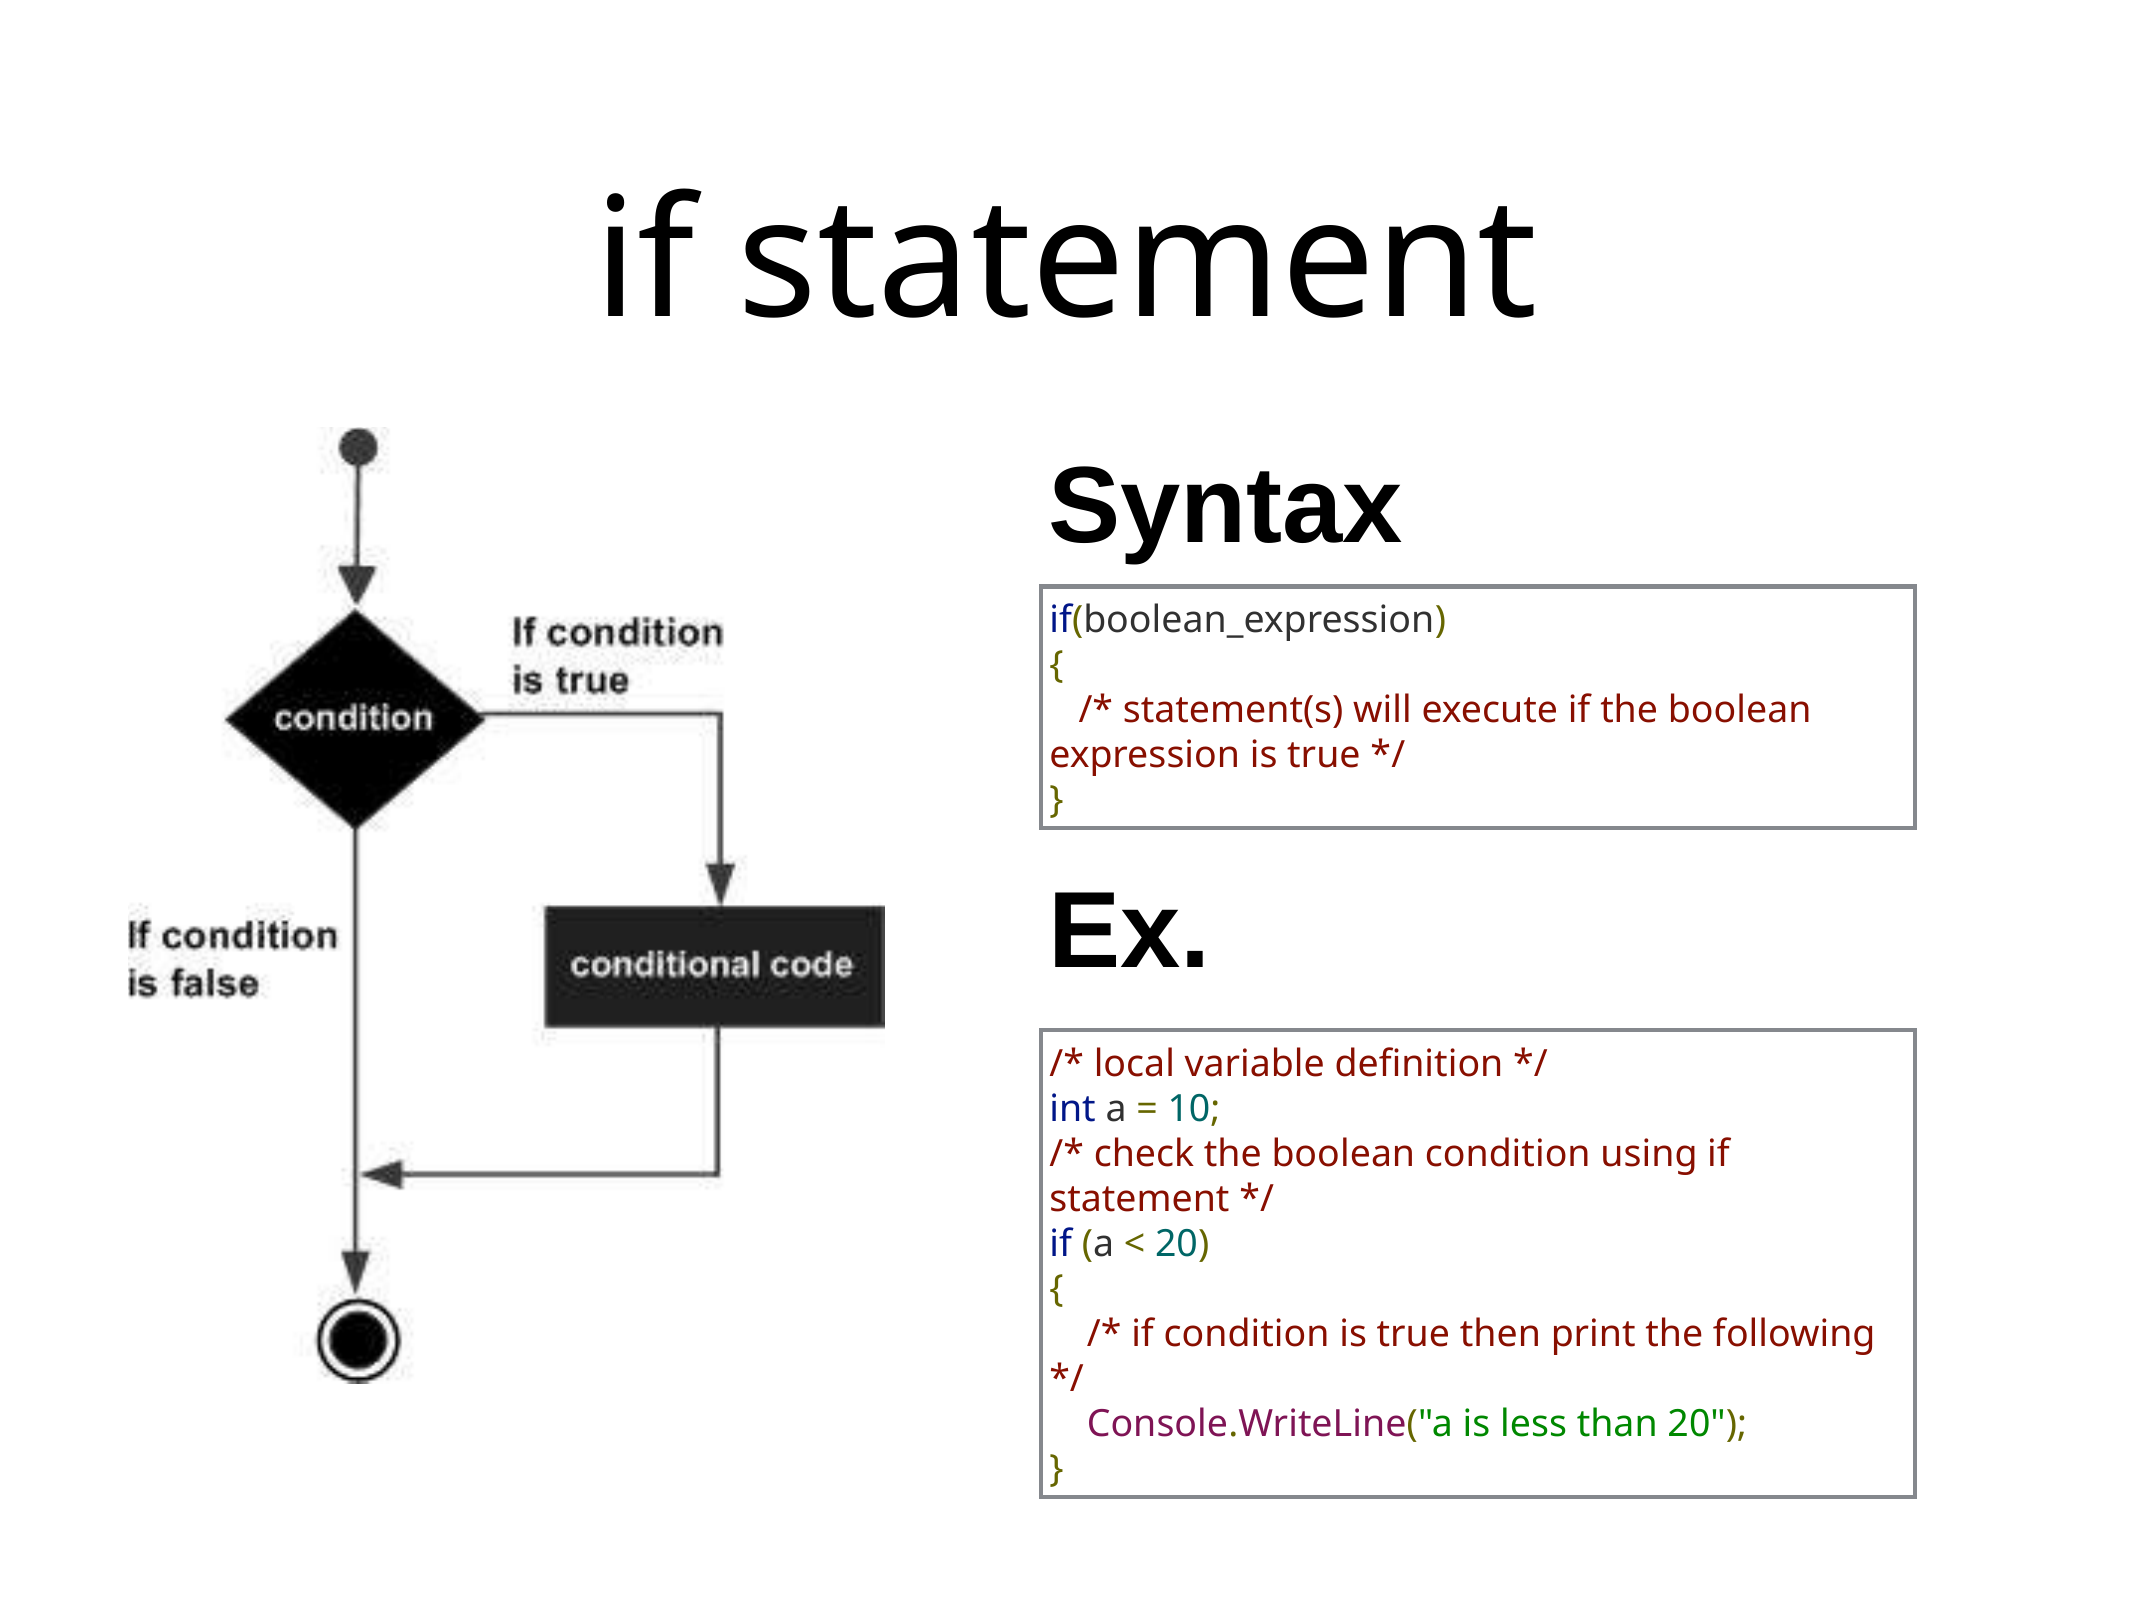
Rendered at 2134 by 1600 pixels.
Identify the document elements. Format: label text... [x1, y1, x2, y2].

picture [128, 427, 885, 1384]
title if statement [155, 72, 1978, 428]
text_box Syntax [1039, 426, 1412, 573]
text_box Ex. [1039, 850, 1220, 998]
text_box if(boolean_expression) { /* statement(s) will execute if the boolean expression is true */ } [1040, 586, 1915, 829]
text_box /* local variable definition */ int a = 10; /* check the boolean condition using if statement */ if (a < 20) { /* if condition is true then print the following */ Console.WriteLine("a is less than 20"); } [1040, 1030, 1915, 1497]
